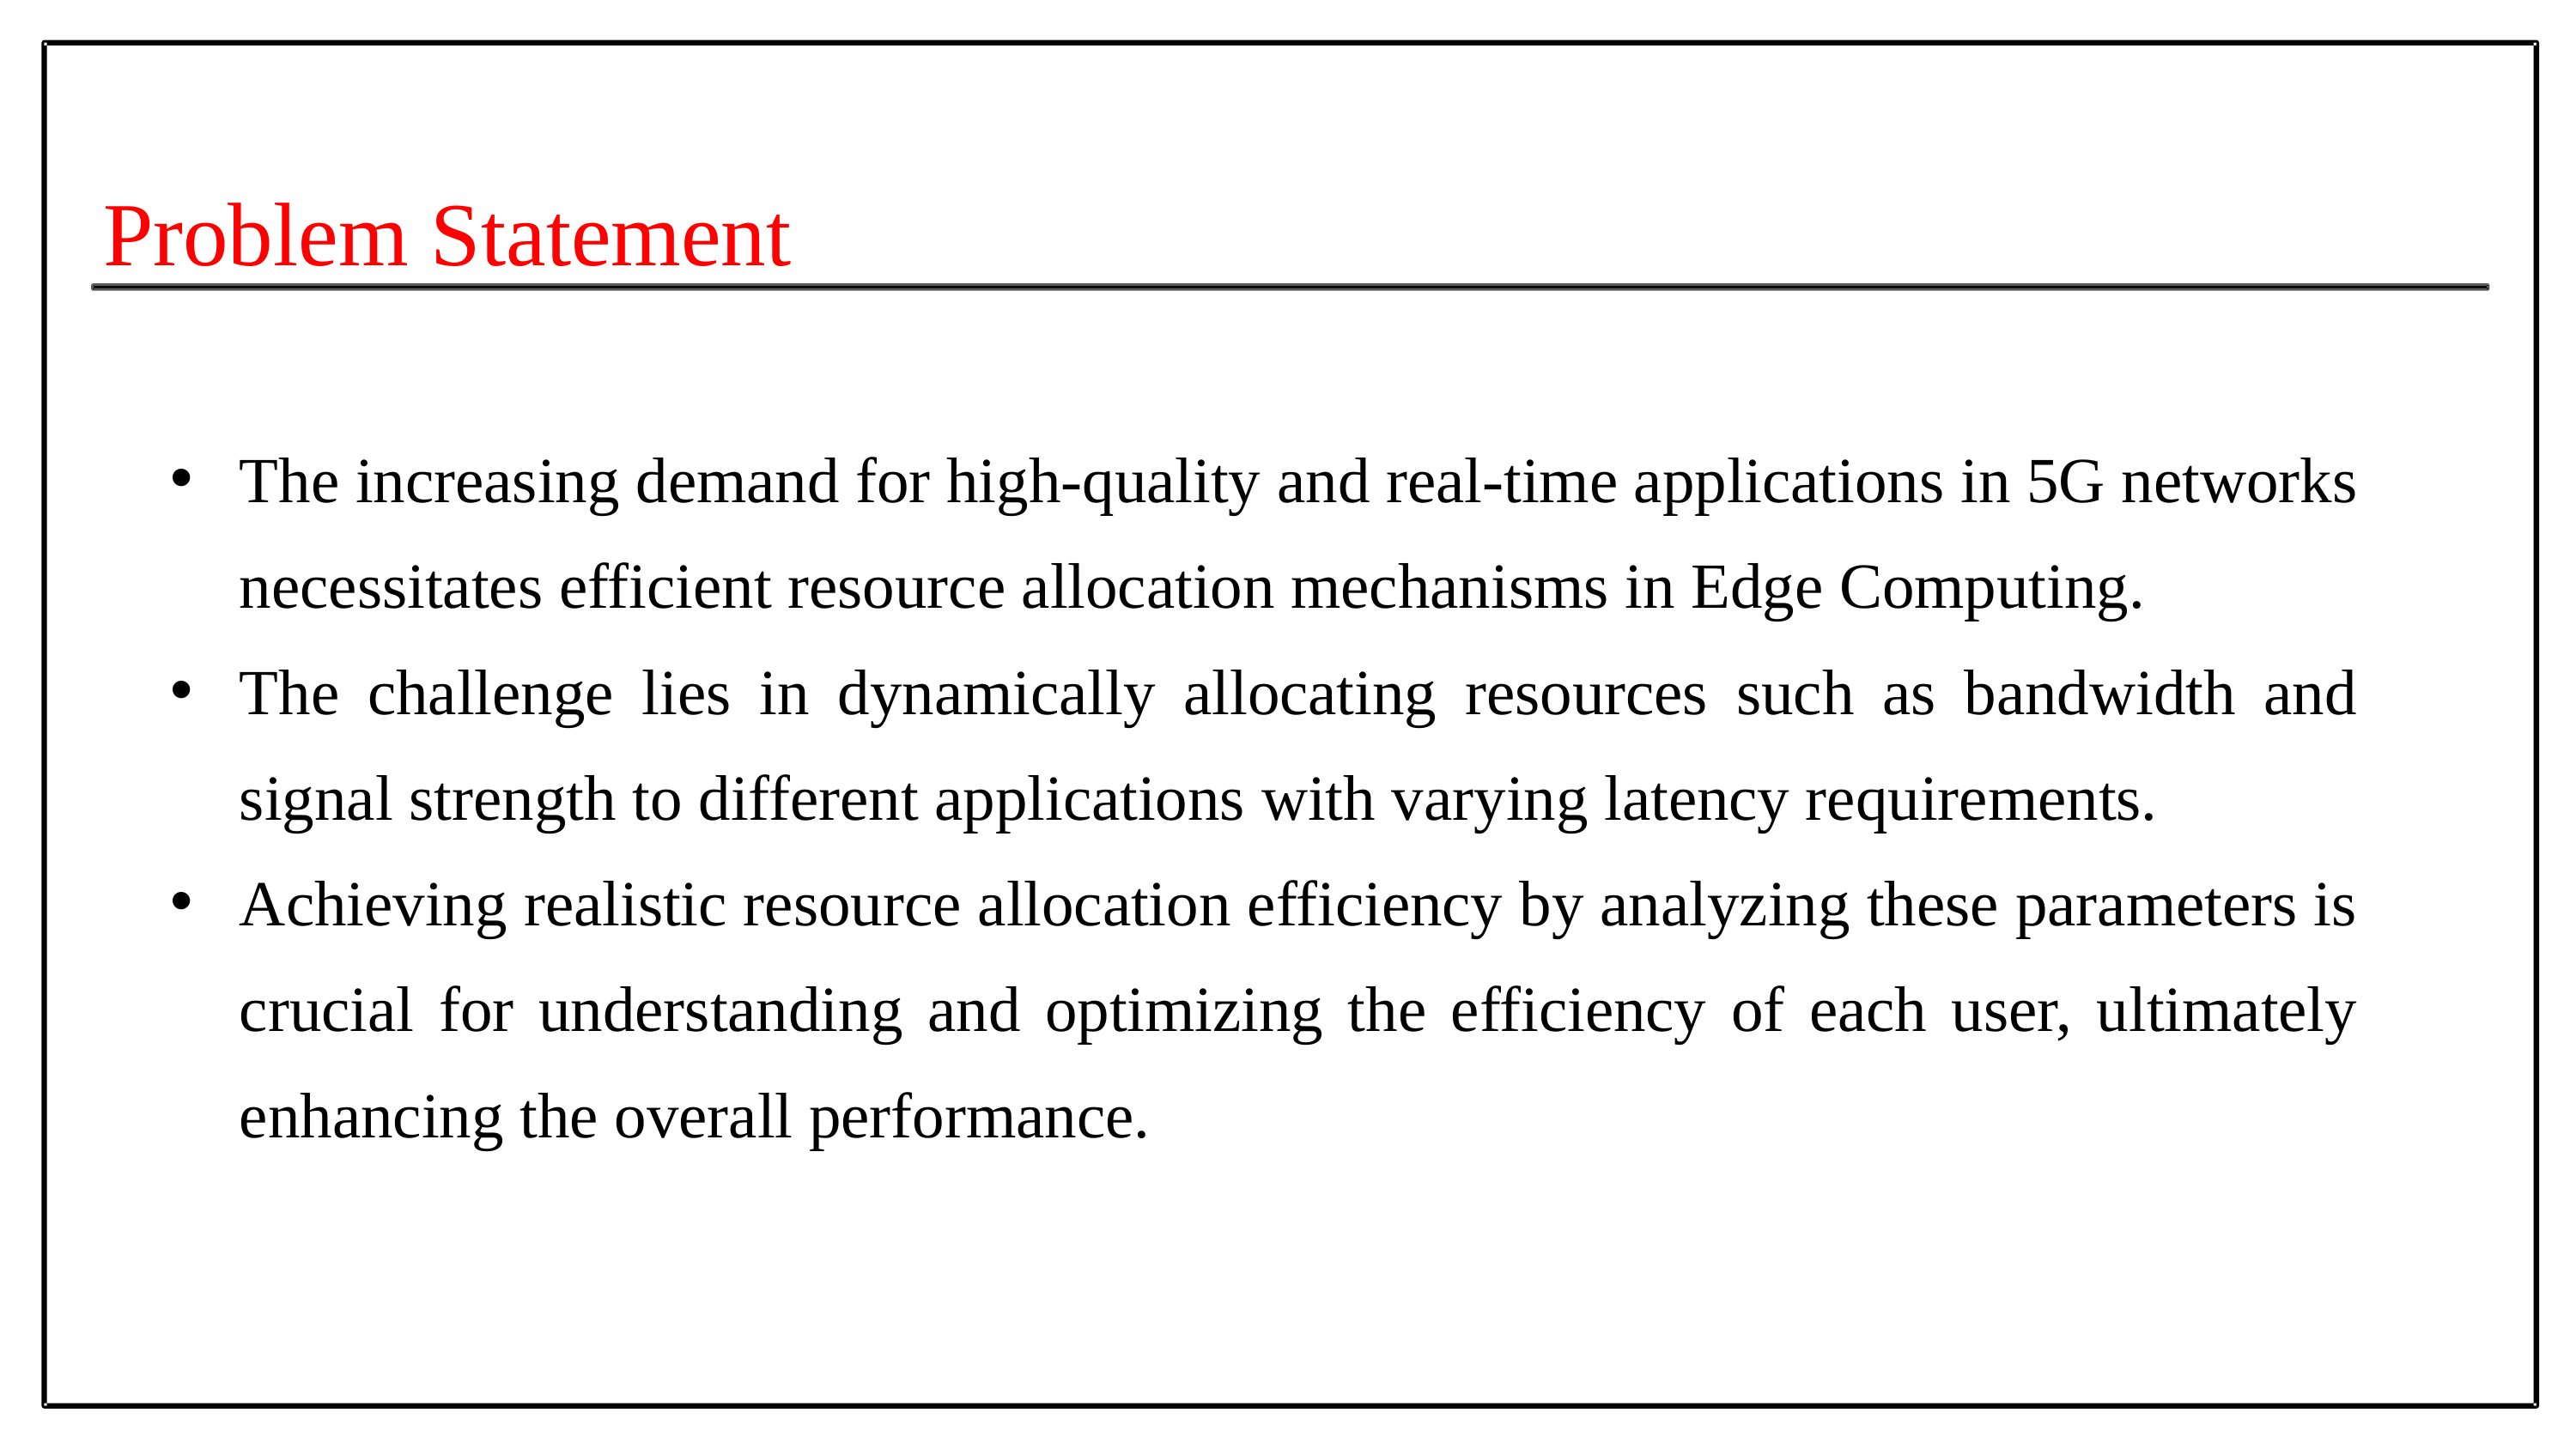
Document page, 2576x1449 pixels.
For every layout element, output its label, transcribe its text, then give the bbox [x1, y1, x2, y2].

text_box The increasing demand for high-quality and real-time applications in 5G networks necessitates efficient resource allocation mechanisms in Edge Computing. The challenge lies in dynamically allocating resources such as bandwidth and signal strength to different applications with varying latency requirements. Achieving realistic resource allocation efficiency by analyzing these parameters is crucial for understanding and optimizing the efficiency of each user, ultimately enhancing the overall performance. [88, 415, 2372, 1144]
text_box Problem Statement [103, 154, 2478, 281]
text_box [41, 39, 2540, 1409]
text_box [90, 282, 2490, 291]
